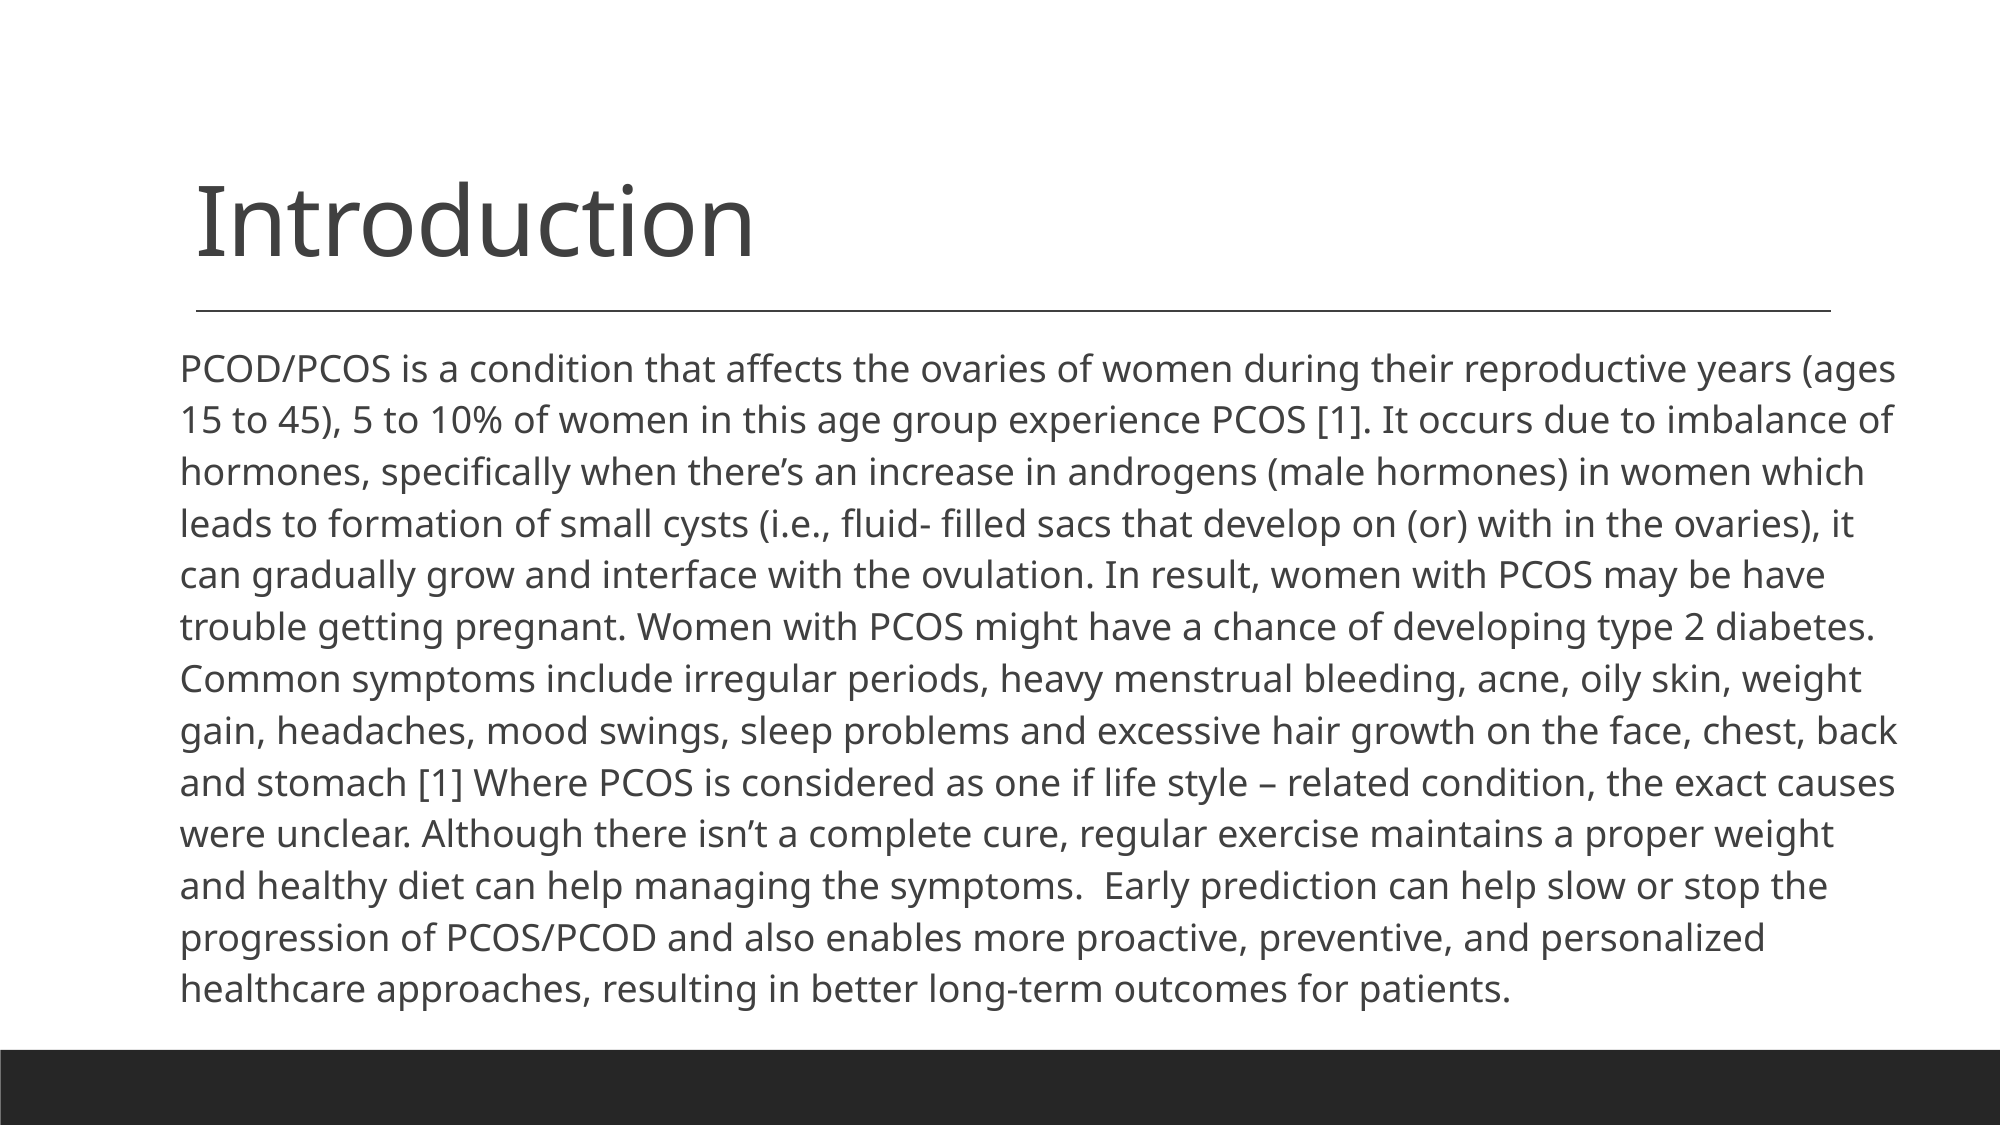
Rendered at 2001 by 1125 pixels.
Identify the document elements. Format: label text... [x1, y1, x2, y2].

title Introduction [180, 47, 1830, 236]
list PCOD/PCOS is a condition that affects the ovaries of women during their reproductive years (ages 15 to 45), 5 to 10% of women in this age group experience PCOS [1]. It occurs due to imbalance of hormones, specifically when there’s an increase in androgens (male hormones) in women which leads to formation of small cysts (i.e., fluid- filled sacs that develop on (or) with in the ovaries), it can gradually grow and interface with the ovulation. In result, women with PCOS may be have trouble getting pregnant. Women with PCOS might have a chance of developing type 2 diabetes. Common symptoms include irregular periods, heavy menstrual bleeding, acne, oily skin, weight gain, headaches, mood swings, sleep problems and excessive hair growth on the face, chest, back and stomach [1] Where PCOS is considered as one if life style – related condition, the exact causes were unclear. Although there isn’t a complete cure, regular exercise maintains a proper weight and healthy diet can help managing the symptoms. Early prediction can help slow or stop the progression of PCOS/PCOD and also enables more proactive, preventive, and personalized healthcare approaches, resulting in better long-term outcomes for patients. [149, 236, 1918, 1080]
